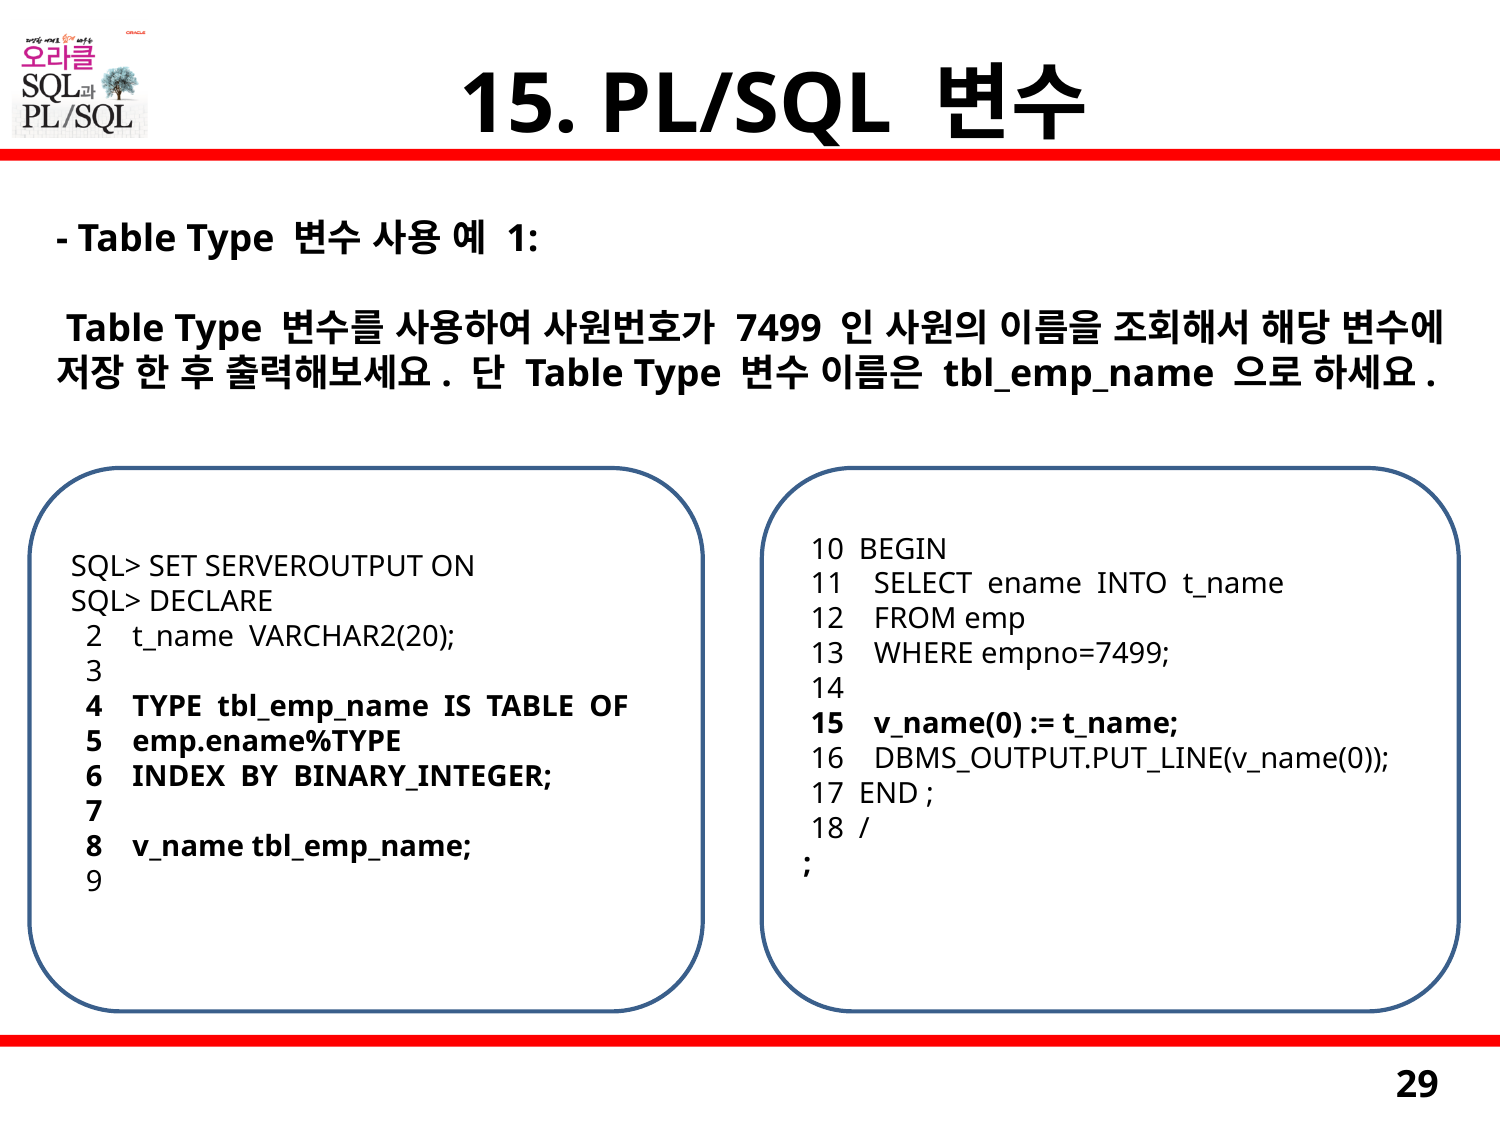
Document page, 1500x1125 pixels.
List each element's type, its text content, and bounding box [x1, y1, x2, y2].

text_box - Table Type 변수 사용 예 1: Table Type 변수를 사용하여 사원번호가 7499 인 사원의 이름을 조회해서 해당 변수에 저장 한 후 출력해보세요. 단 Table Type 변수 이름은 tbl_emp_name 으로 하세요. [39, 182, 1473, 470]
text_box 29 [1362, 1056, 1473, 1108]
text_box 15. PL/SQL 변수 [204, 0, 1343, 151]
text_box 10 BEGIN 11 SELECT ename INTO t_name 12 FROM emp 13 WHERE empno=7499; 14 15 v_name(0) := t_name; 16 DBMS_OUTPUT.PUT_LINE(v_name(0)); 17 END ; 18 / ; [759, 465, 1461, 1014]
text_box SQL> SET SERVEROUTPUT ON SQL> DECLARE 2 t_name VARCHAR2(20); 3 4 TYPE tbl_emp_name IS TABLE OF 5 emp.ename%TYPE 6 INDEX BY BINARY_INTEGER; 7 8 v_name tbl_emp_name; 9 [27, 465, 705, 1014]
picture [11, 19, 148, 138]
text_box [0, 1033, 1500, 1049]
text_box [0, 147, 1500, 163]
